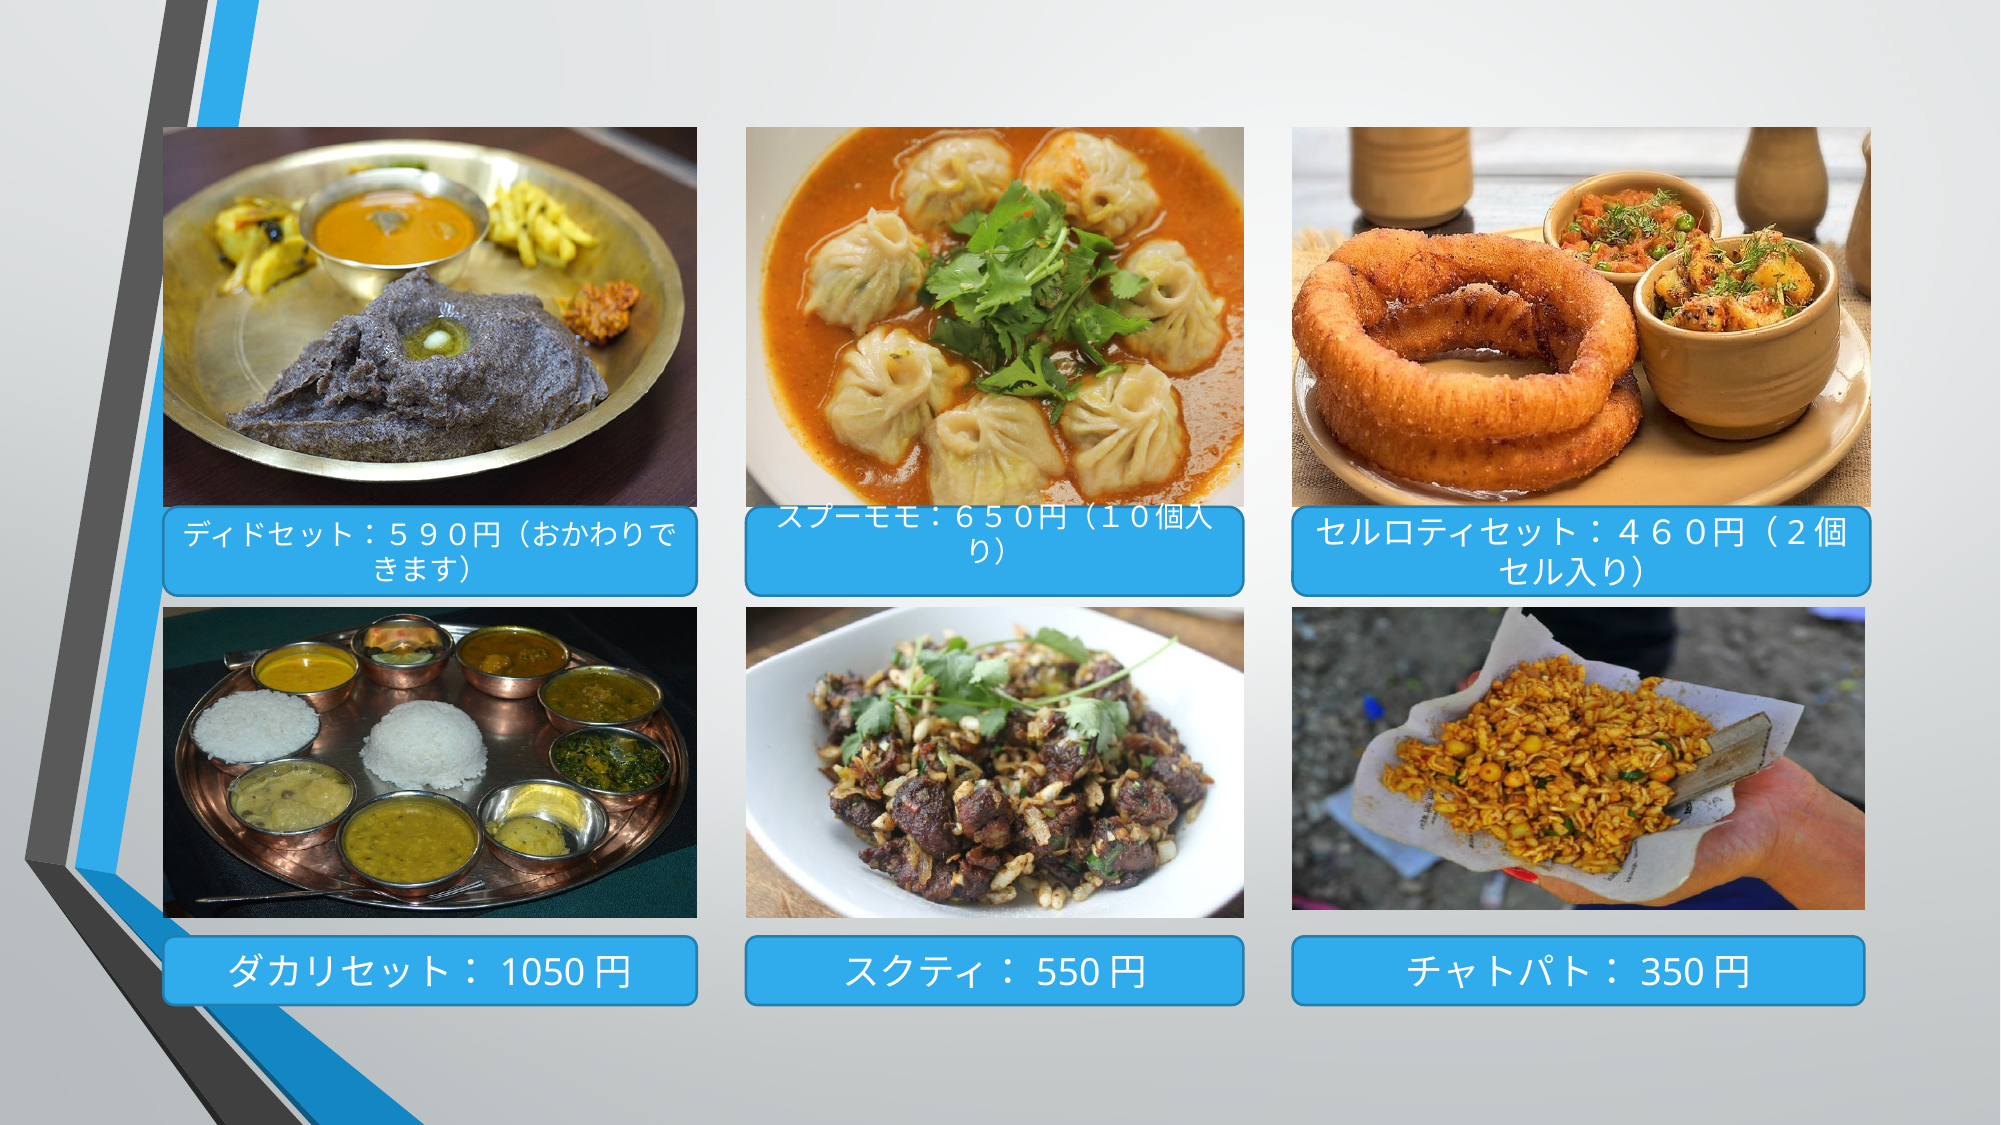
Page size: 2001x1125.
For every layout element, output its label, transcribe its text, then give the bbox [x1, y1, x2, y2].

picture [163, 126, 697, 507]
text_box スクティ：550円 [744, 935, 1245, 1007]
picture [1292, 126, 1871, 507]
text_box ダカリセット：1050円 [161, 935, 699, 1007]
picture [163, 607, 697, 918]
text_box チャトパト：350円 [1291, 935, 1866, 1007]
picture [745, 607, 1244, 918]
picture [1292, 607, 1865, 910]
text_box セルロティセット：４６０円（2個セル入り） [1291, 507, 1872, 597]
text_box ディドセット：５９０円（おかわりできます） [161, 507, 699, 597]
text_box スプーモモ：６５０円（１０個入り） [744, 507, 1245, 597]
picture [745, 126, 1244, 507]
